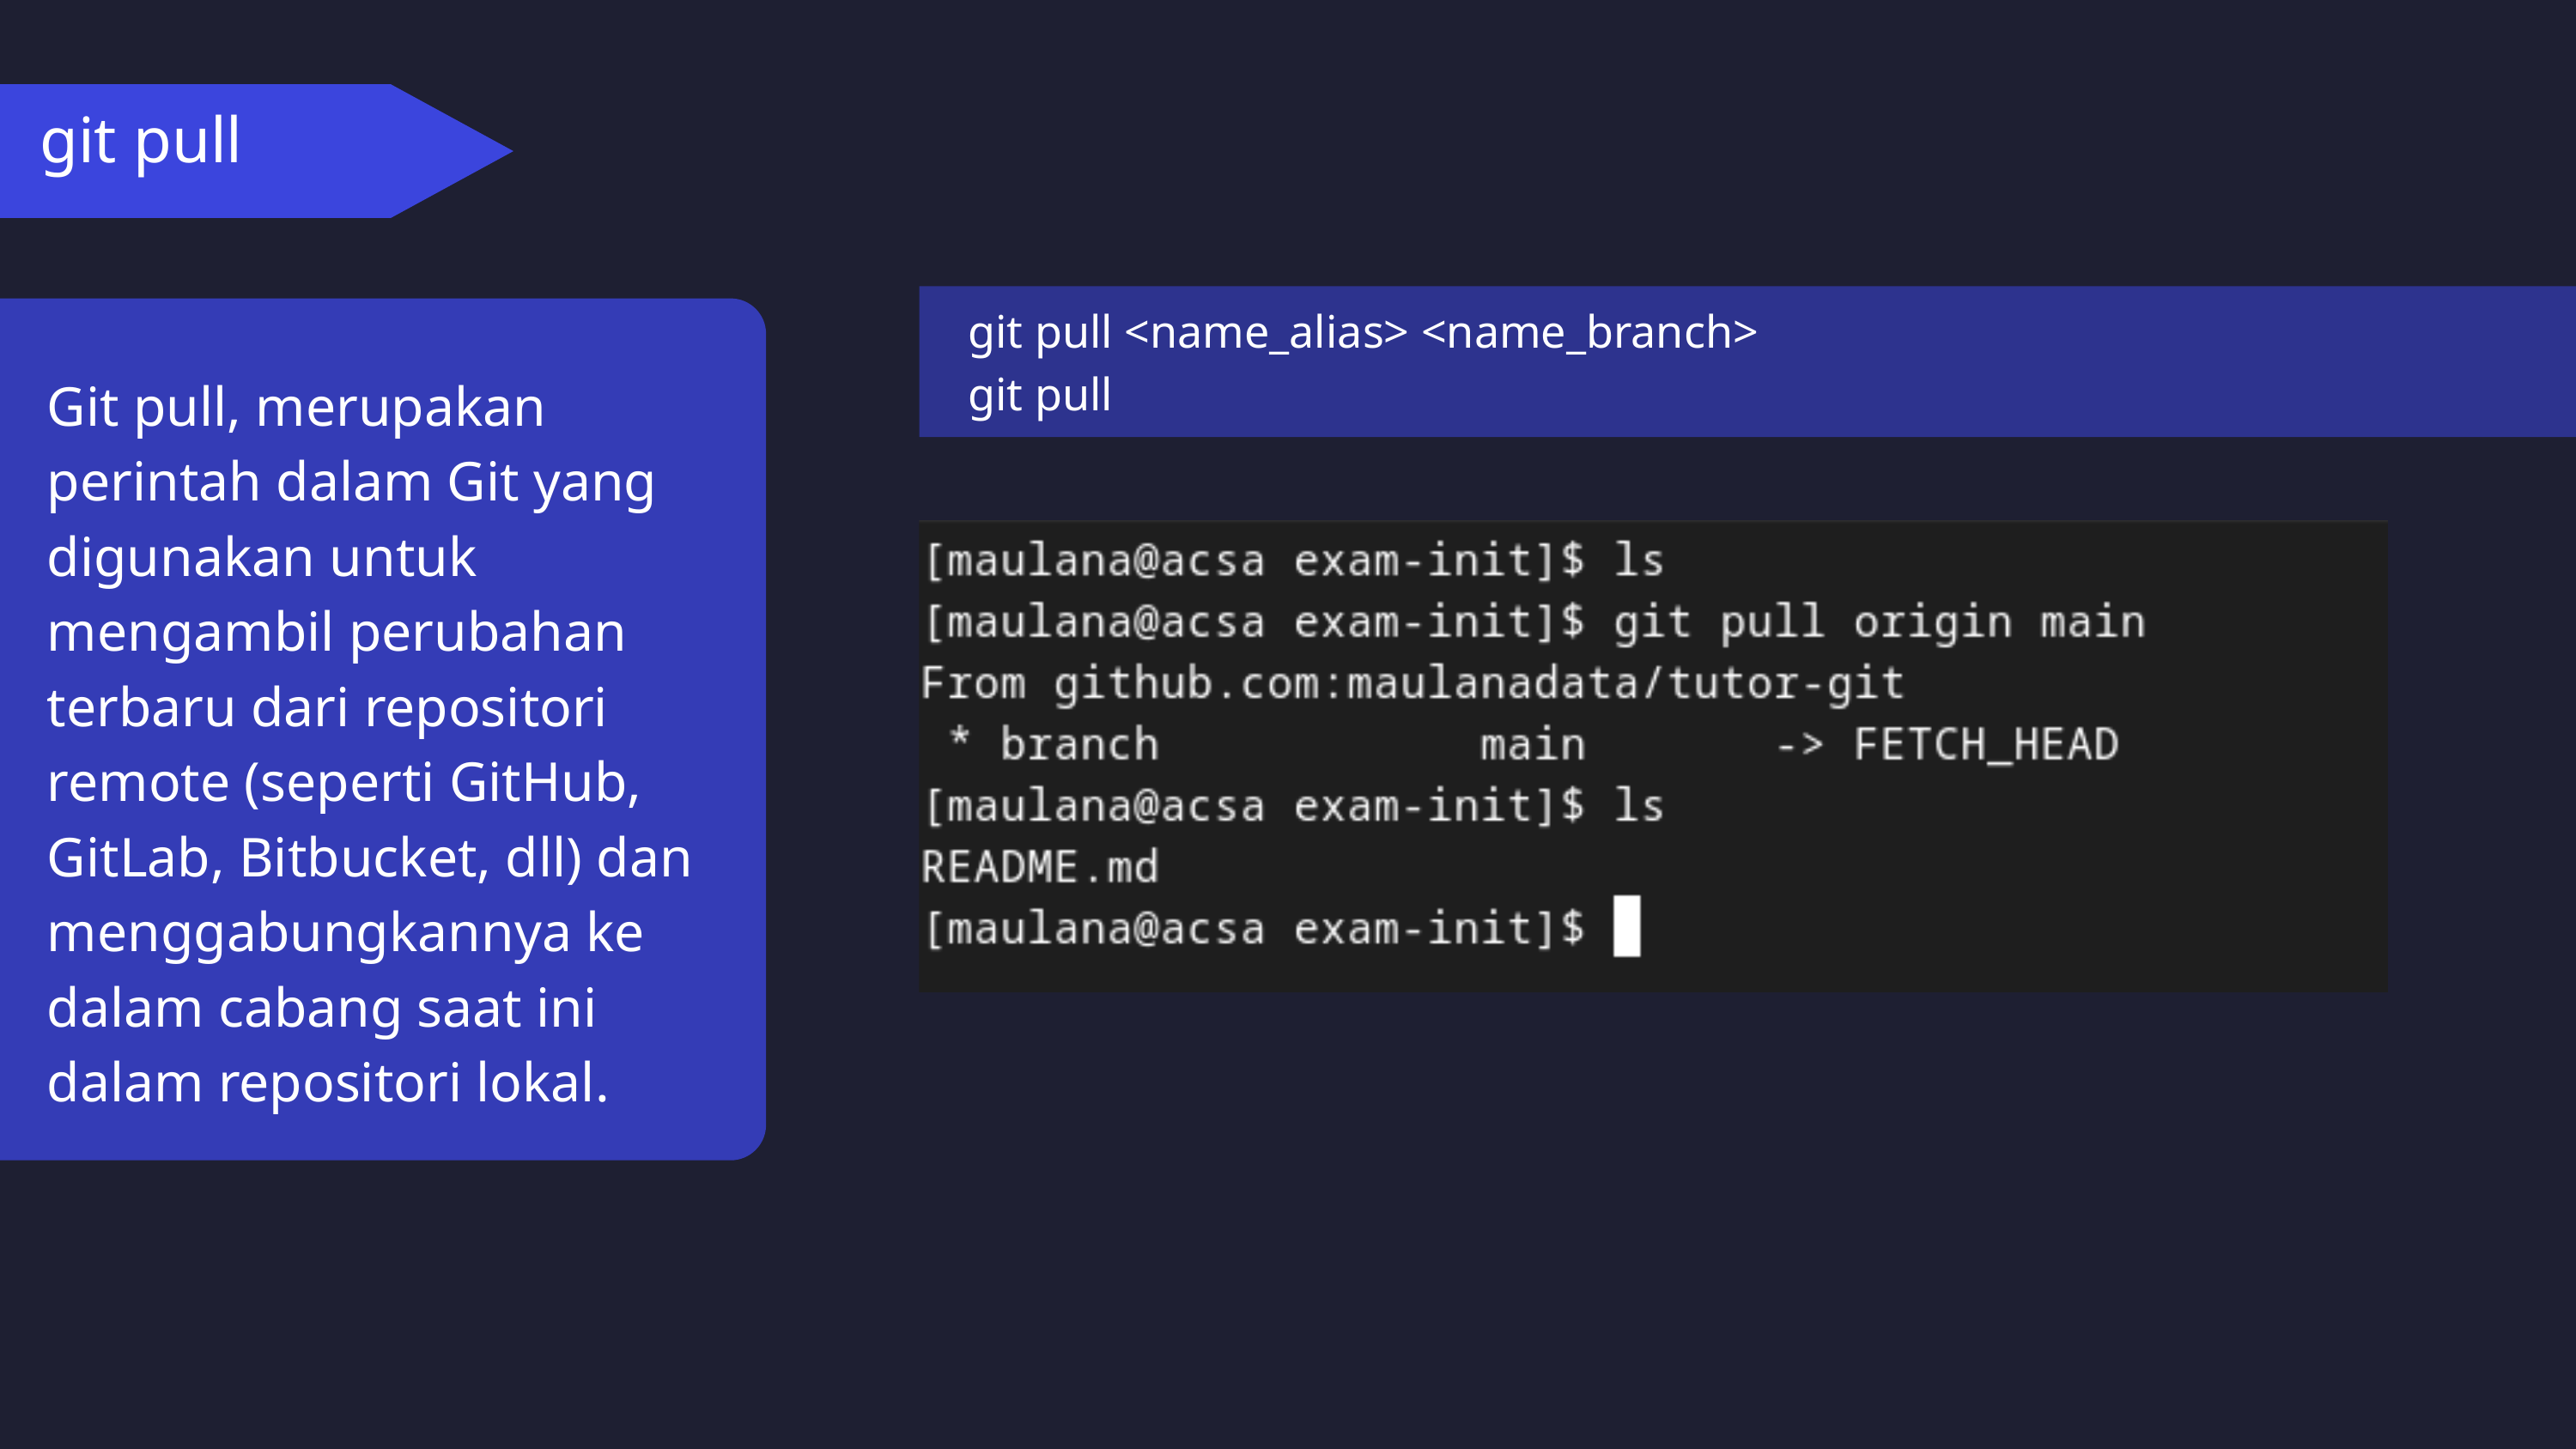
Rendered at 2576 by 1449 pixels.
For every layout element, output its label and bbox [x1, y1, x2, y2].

text_box [0, 83, 514, 219]
text_box [919, 520, 2388, 992]
text_box [919, 286, 2576, 438]
text_box [0, 298, 767, 1161]
